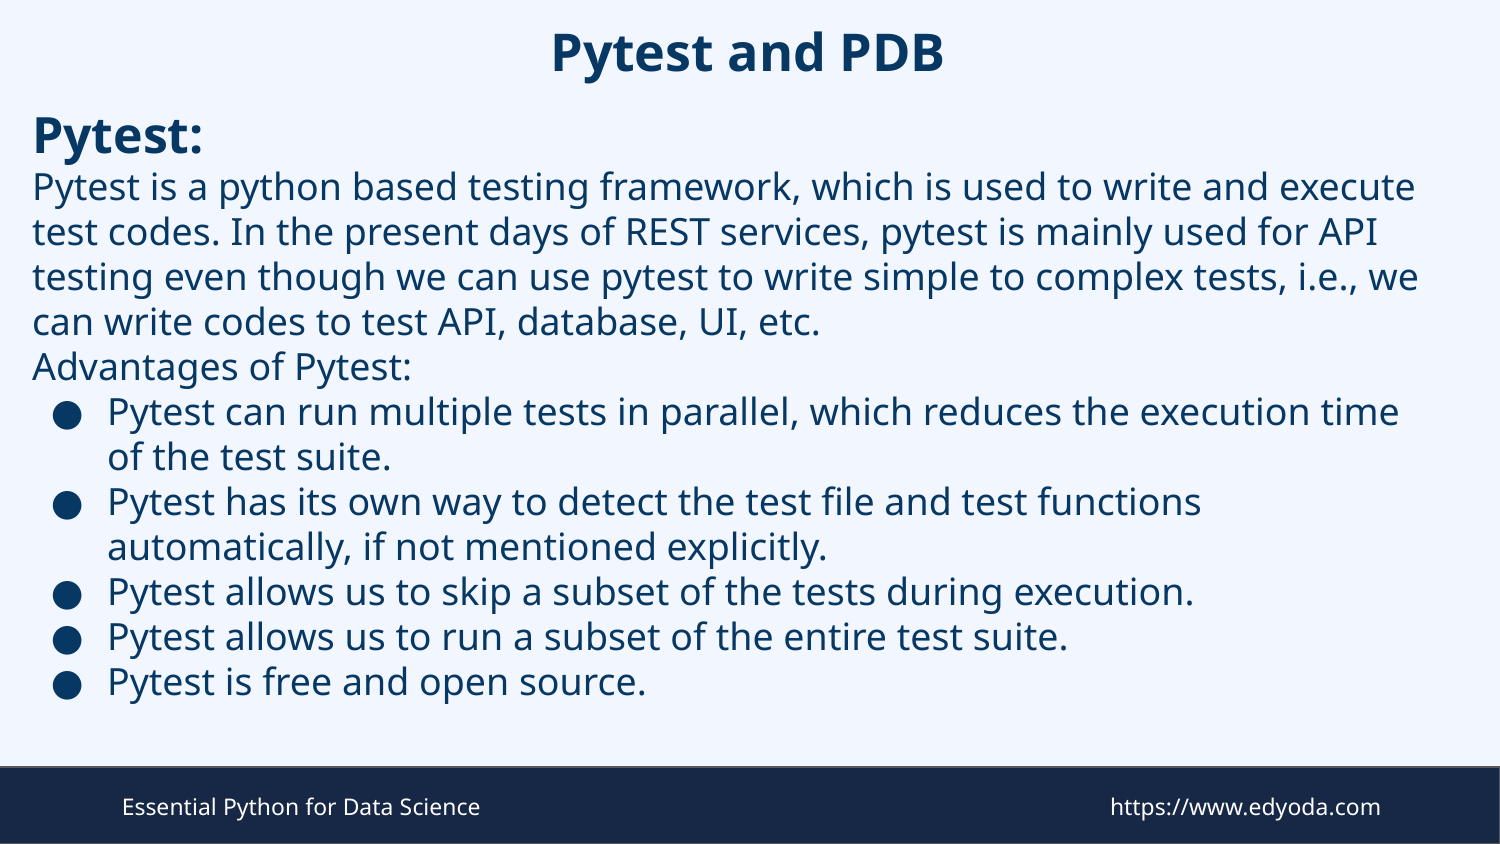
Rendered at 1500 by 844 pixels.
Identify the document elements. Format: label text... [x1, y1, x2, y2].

text_box [0, 767, 1500, 844]
text_box Pytest: Pytest is a python based testing framework, which is used to write and execute test codes. In the present days of REST services, pytest is mainly used for API testing even though we can use pytest to write simple to complex tests, i.e., we can write codes to test API, database, UI, etc. Advantages of Pytest: Pytest can run multiple tests in parallel, which reduces the execution time of the test suite. Pytest has its own way to detect the test file and test functions automatically, if not mentioned explicitly. Pytest allows us to skip a subset of the tests during execution. Pytest allows us to run a subset of the entire test suite. Pytest is free and open source. [17, 79, 1450, 738]
title Pytest and PDB [32, 3, 1465, 117]
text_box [106, 776, 1398, 834]
